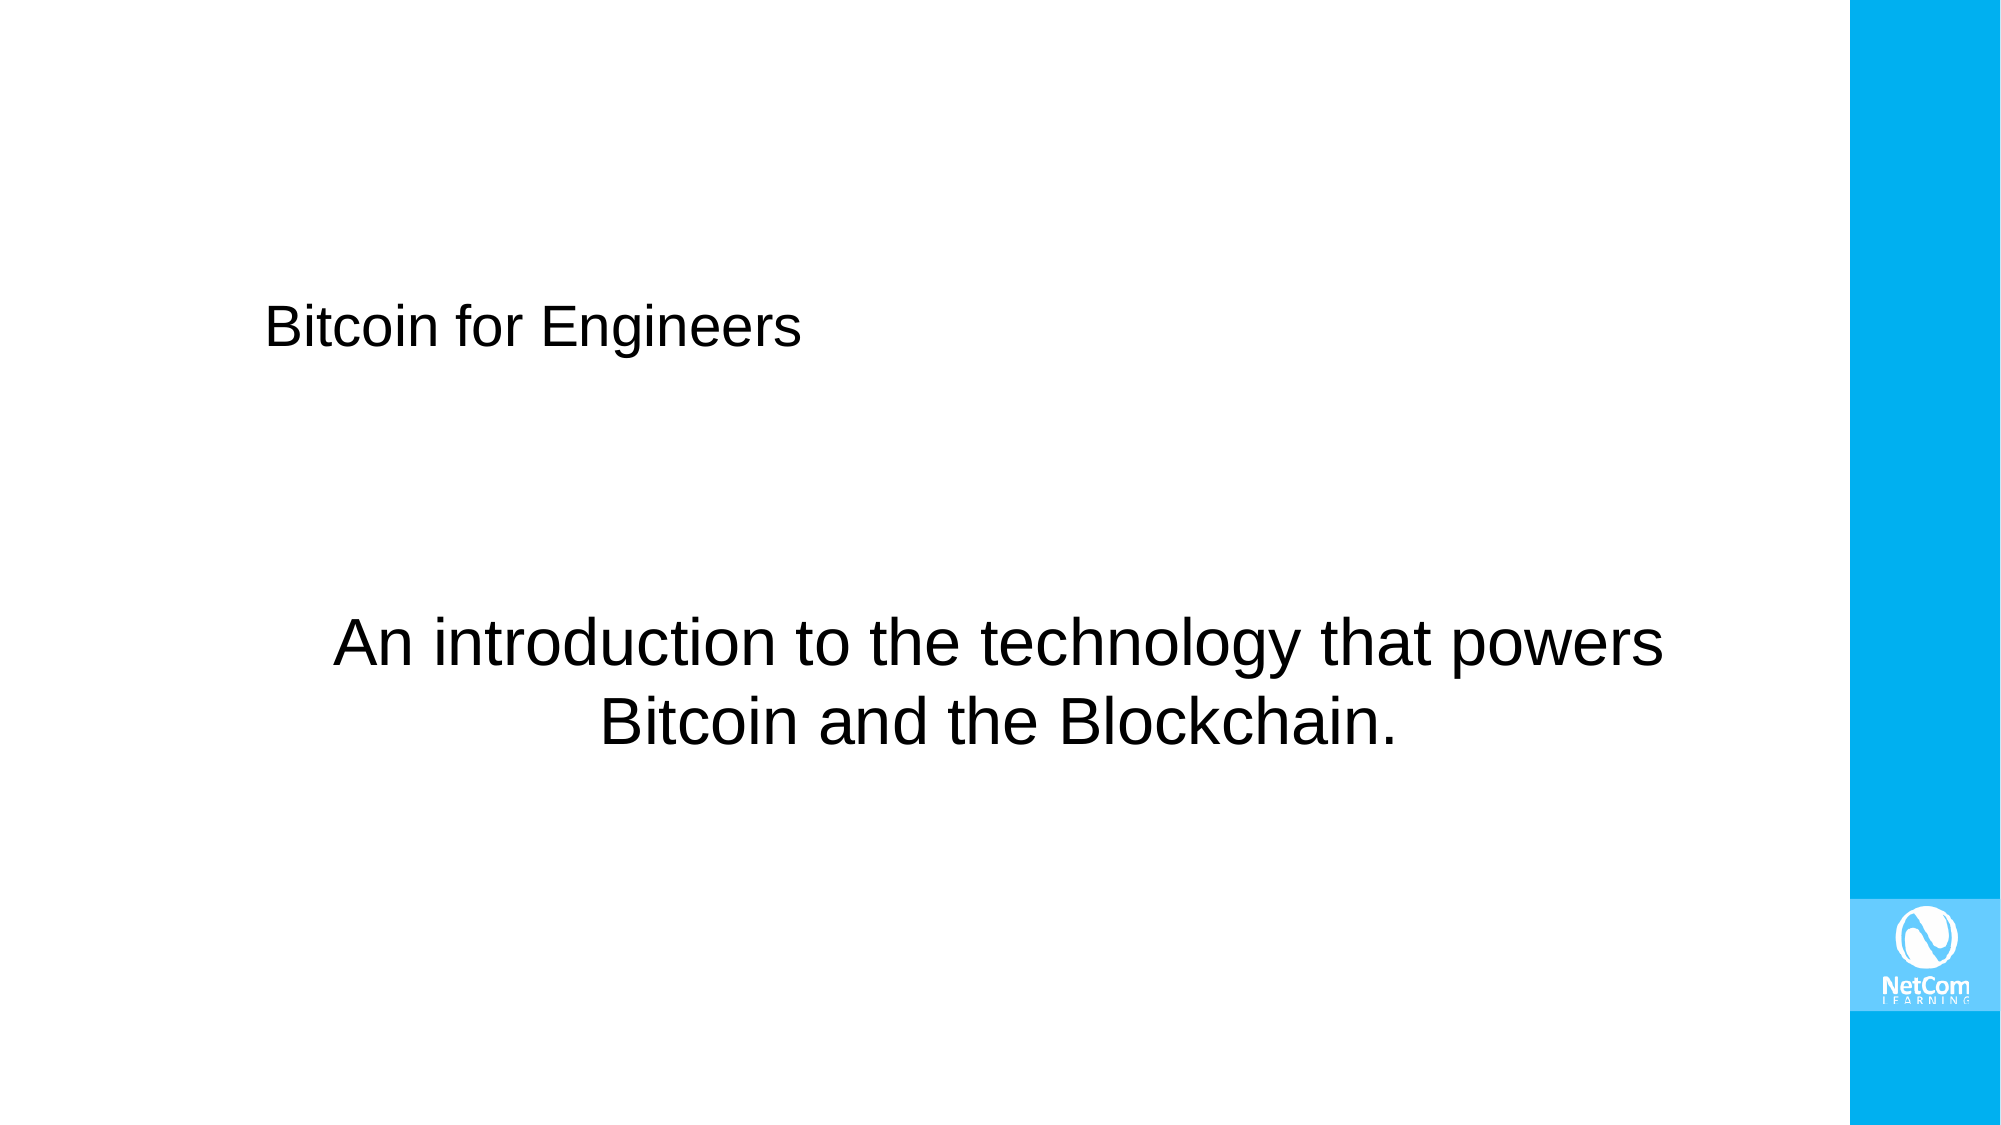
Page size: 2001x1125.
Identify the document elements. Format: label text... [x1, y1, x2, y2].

text_box An introduction to the technology that powers Bitcoin and the Blockchain. [249, 590, 1750, 863]
text_box Bitcoin for Engineers [249, 184, 1750, 576]
picture [1883, 906, 1969, 1004]
